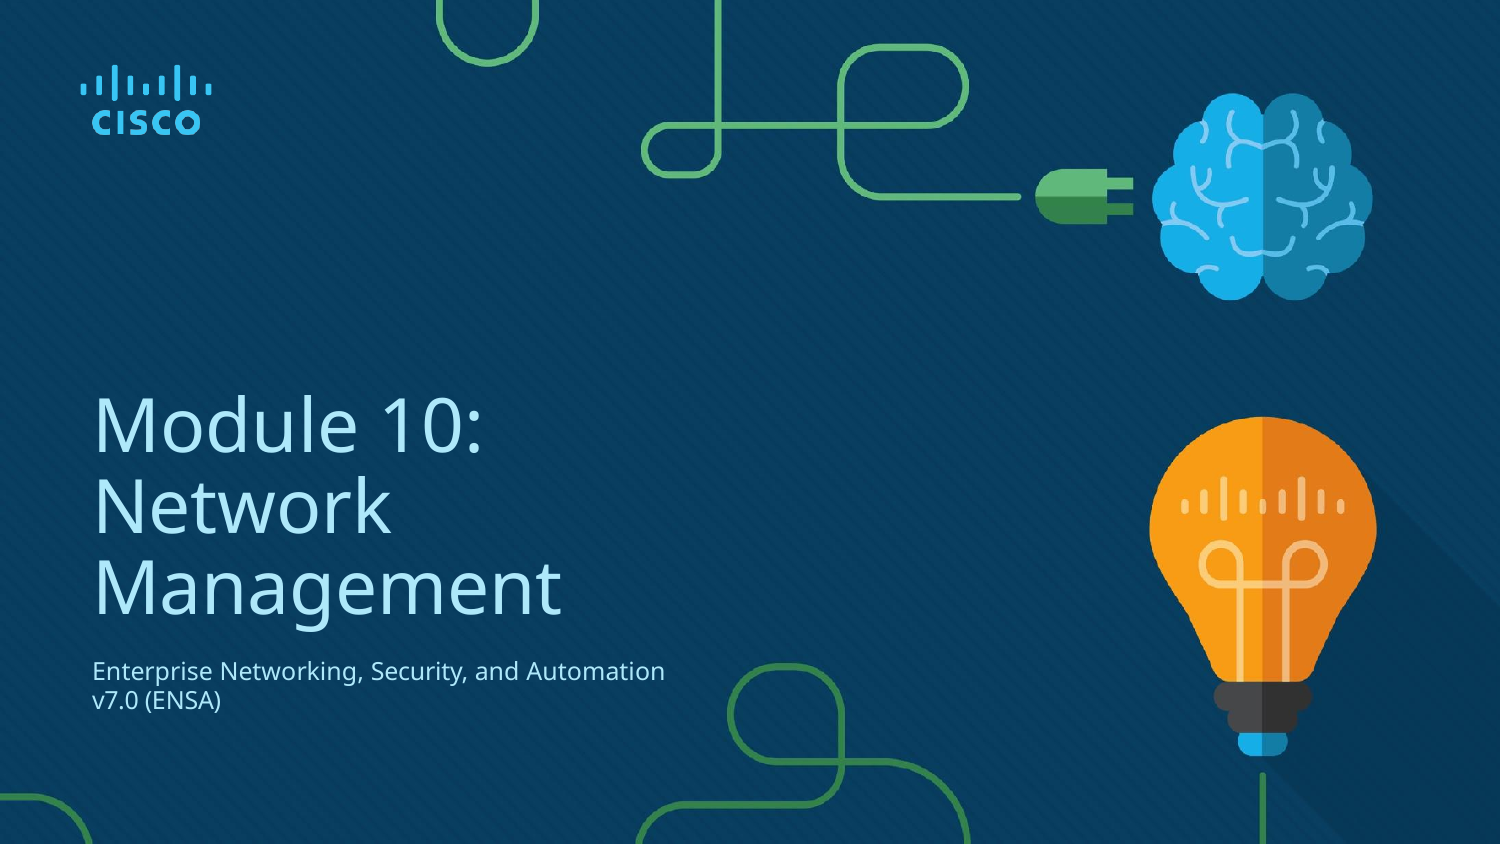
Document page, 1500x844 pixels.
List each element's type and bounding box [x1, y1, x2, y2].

text_box [0, 0, 1500, 844]
